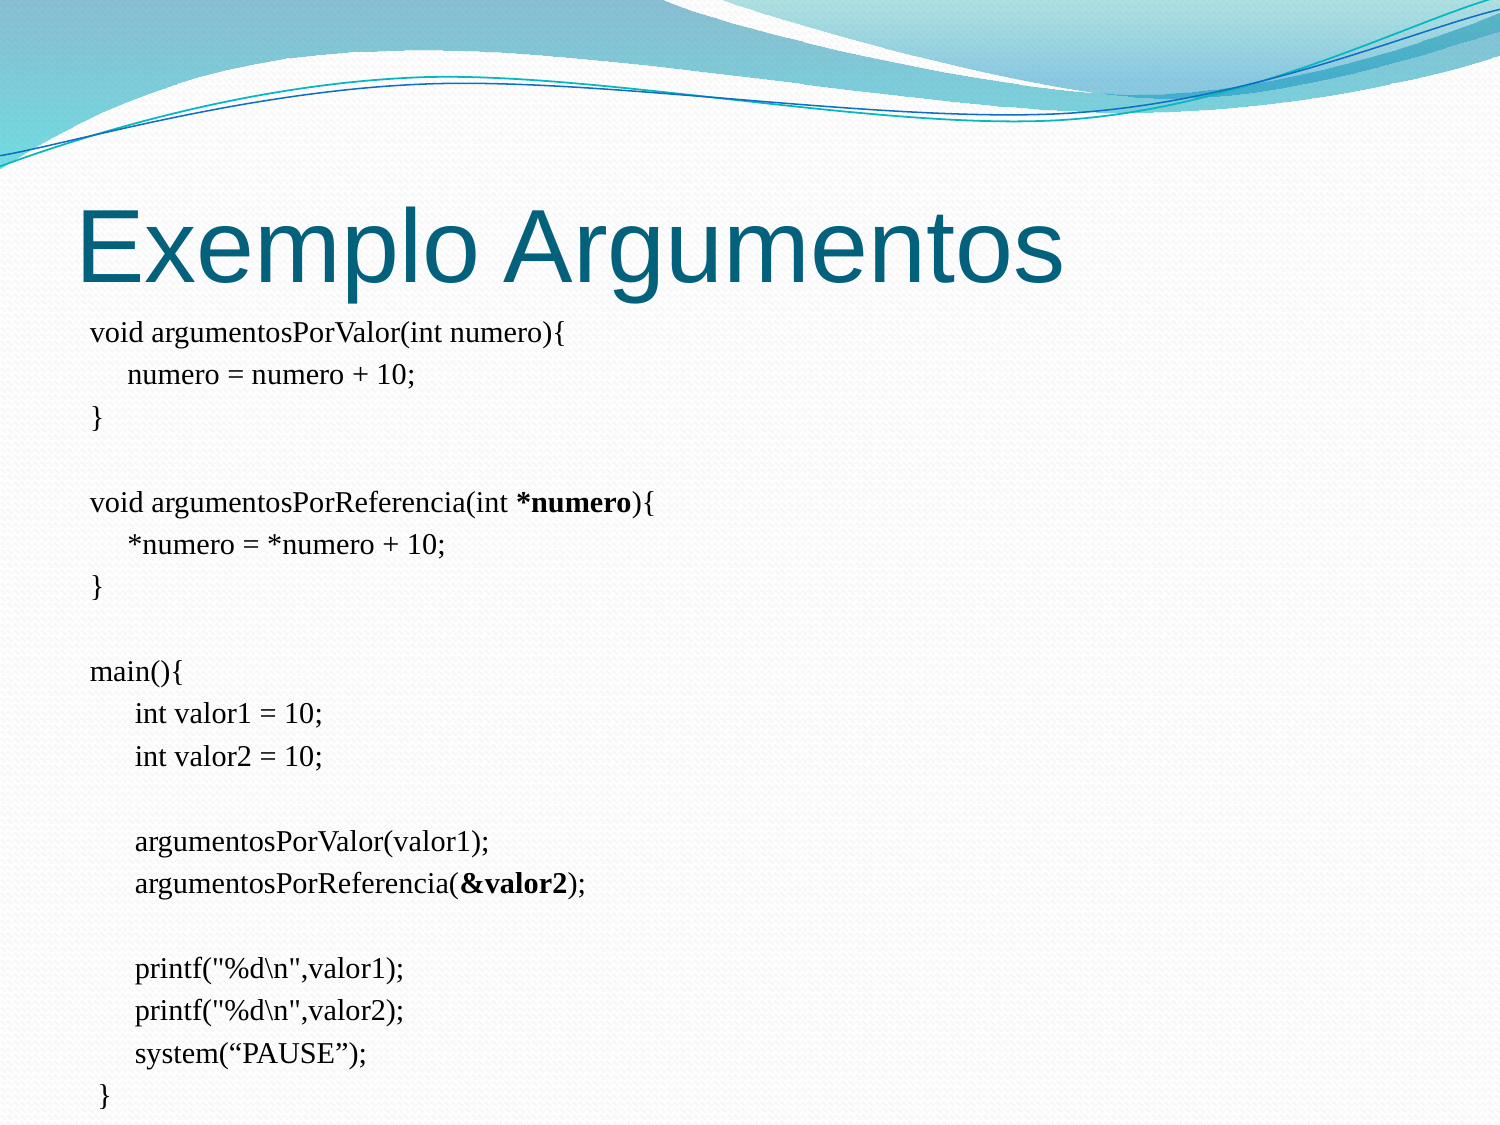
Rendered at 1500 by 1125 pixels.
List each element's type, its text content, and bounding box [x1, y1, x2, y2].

list void argumentosPorValor(int numero){ numero = numero + 10; } void argumentosPorReferencia(int *numero){ *numero = *numero + 10; } main(){ int valor1 = 10; int valor2 = 10; argumentosPorValor(valor1); argumentosPorReferencia(&valor2); printf("%d\n",valor1); printf("%d\n",valor2); system(“PAUSE”); } [75, 304, 1425, 1125]
title Exemplo Argumentos [75, 115, 1425, 303]
